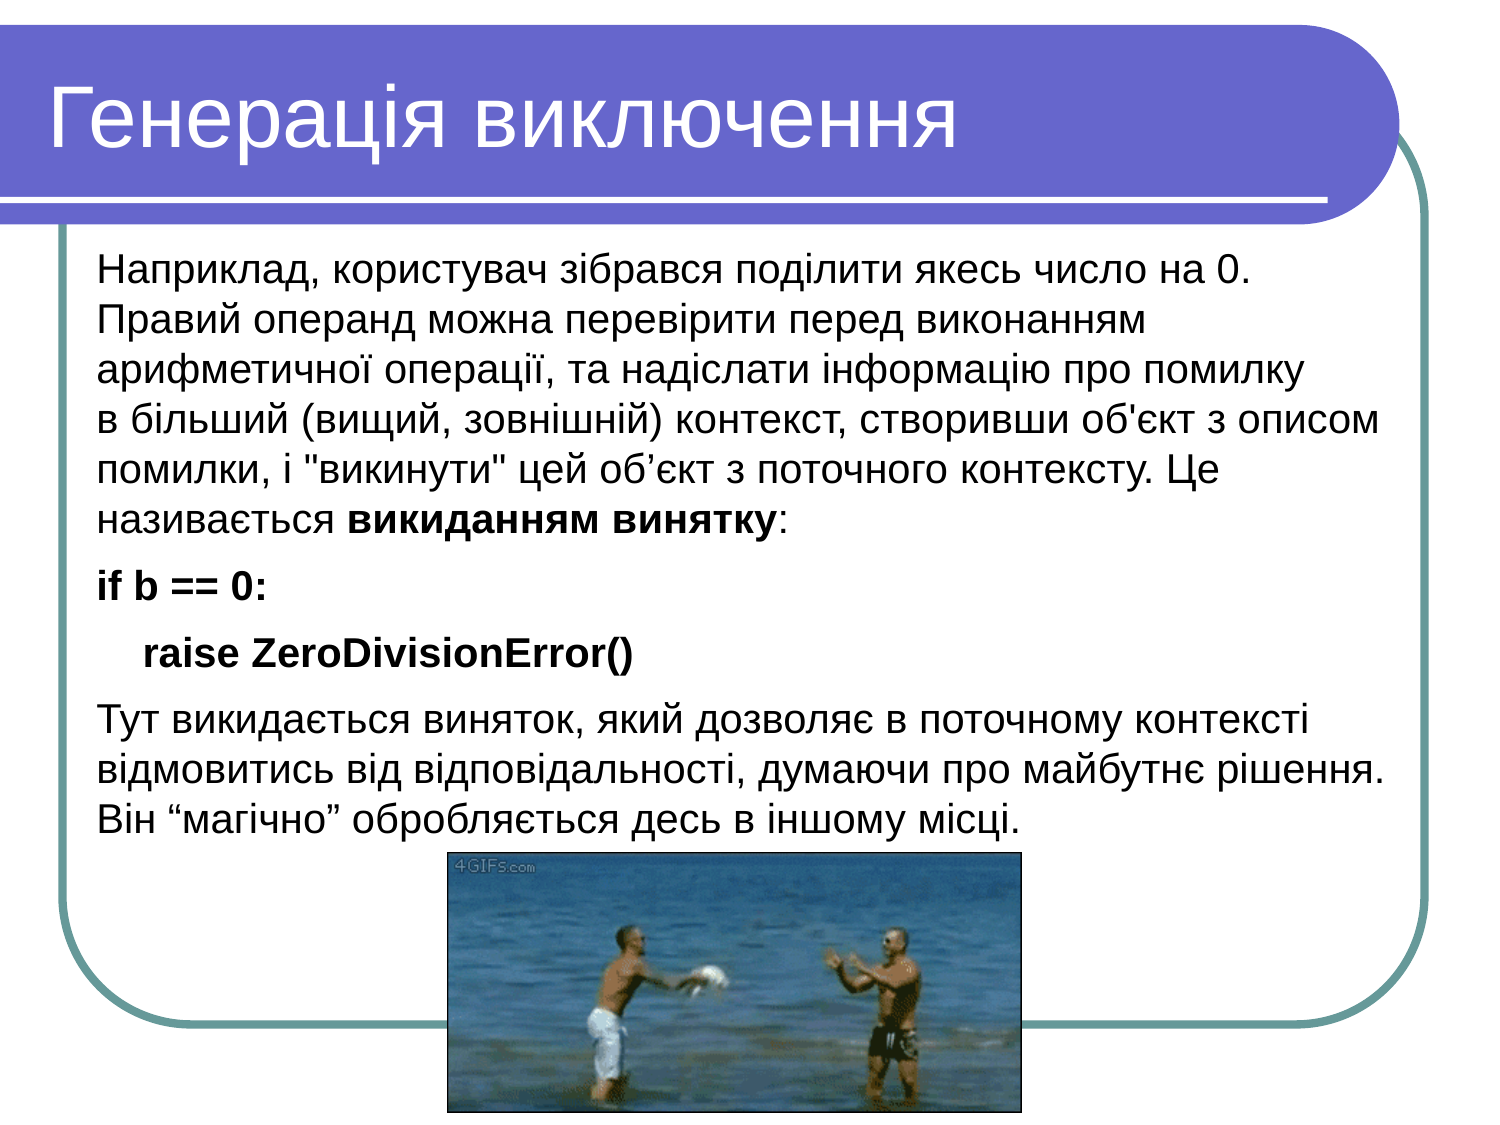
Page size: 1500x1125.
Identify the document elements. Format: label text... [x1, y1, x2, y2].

title Генерація виключення [31, 37, 1347, 188]
list Наприклад, користувач зібрався поділити якесь число на 0. Правий операнд можна перевірити перед виконанням арифметичної операції, та надіслати інформацію про помилку в більший (вищий, зовнішній) контекст, створивши об'єкт з описом помилки, і "викинути" цей об’єкт з поточного контексту. Це називається викиданням винятку: if b == 0: raise ZeroDivisionError() Тут викидається виняток, який дозволяє в поточному контексті відмовитись від відповідальності, думаючи про майбутнє рішення. Він “магічно” обробляється десь в іншому місці. [81, 234, 1412, 946]
picture [447, 852, 1022, 1113]
